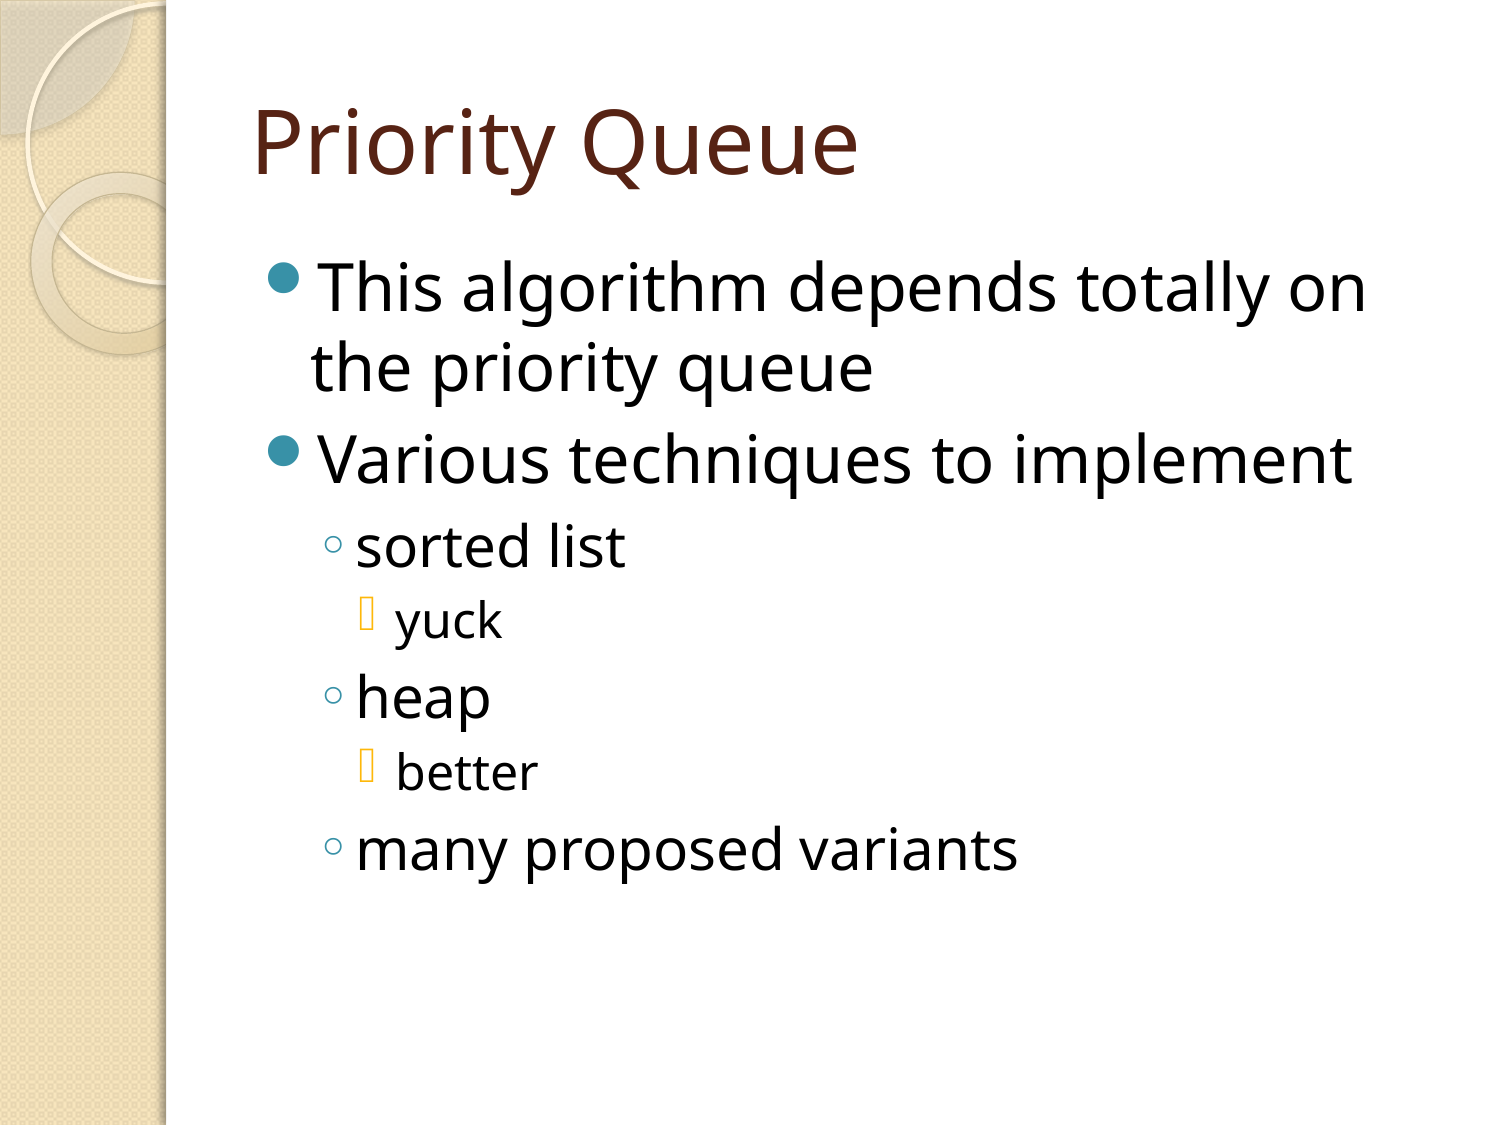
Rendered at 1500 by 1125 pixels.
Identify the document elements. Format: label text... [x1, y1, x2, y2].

title Priority Queue [235, 45, 1466, 233]
list This algorithm depends totally on the priority queue Various techniques to implement sorted list yuck heap better many proposed variants [235, 237, 1466, 1025]
